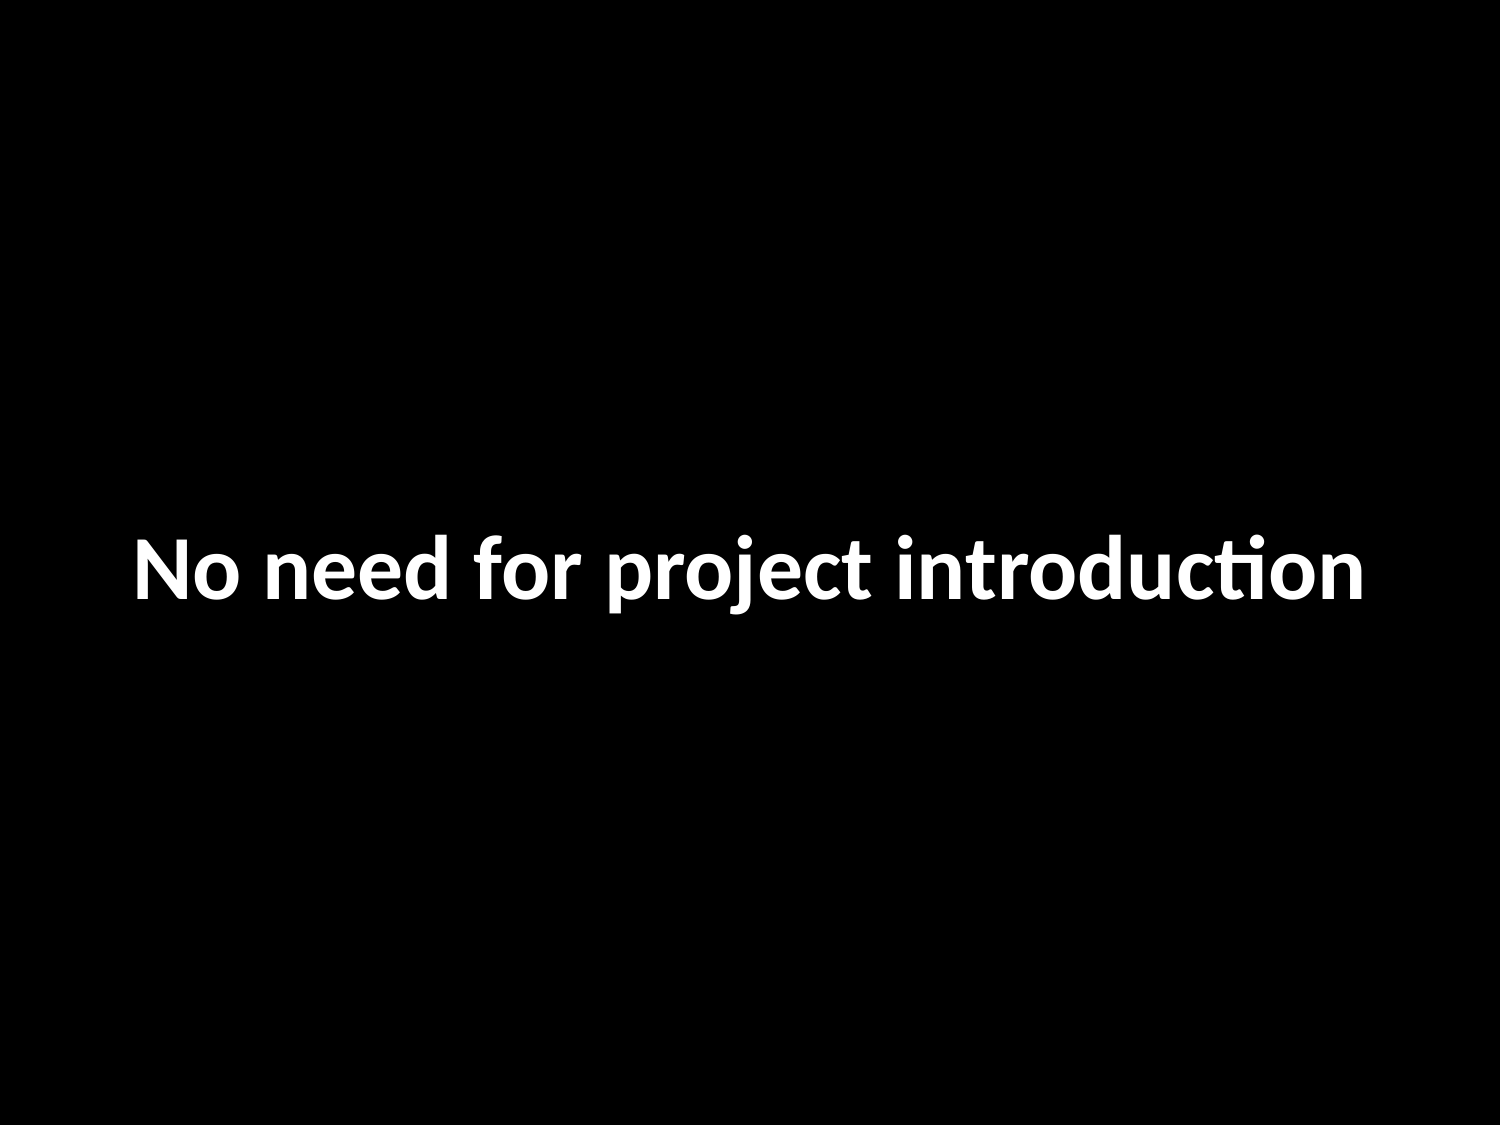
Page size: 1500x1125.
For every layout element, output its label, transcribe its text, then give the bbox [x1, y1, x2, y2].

title No need for project introduction [75, 468, 1425, 657]
